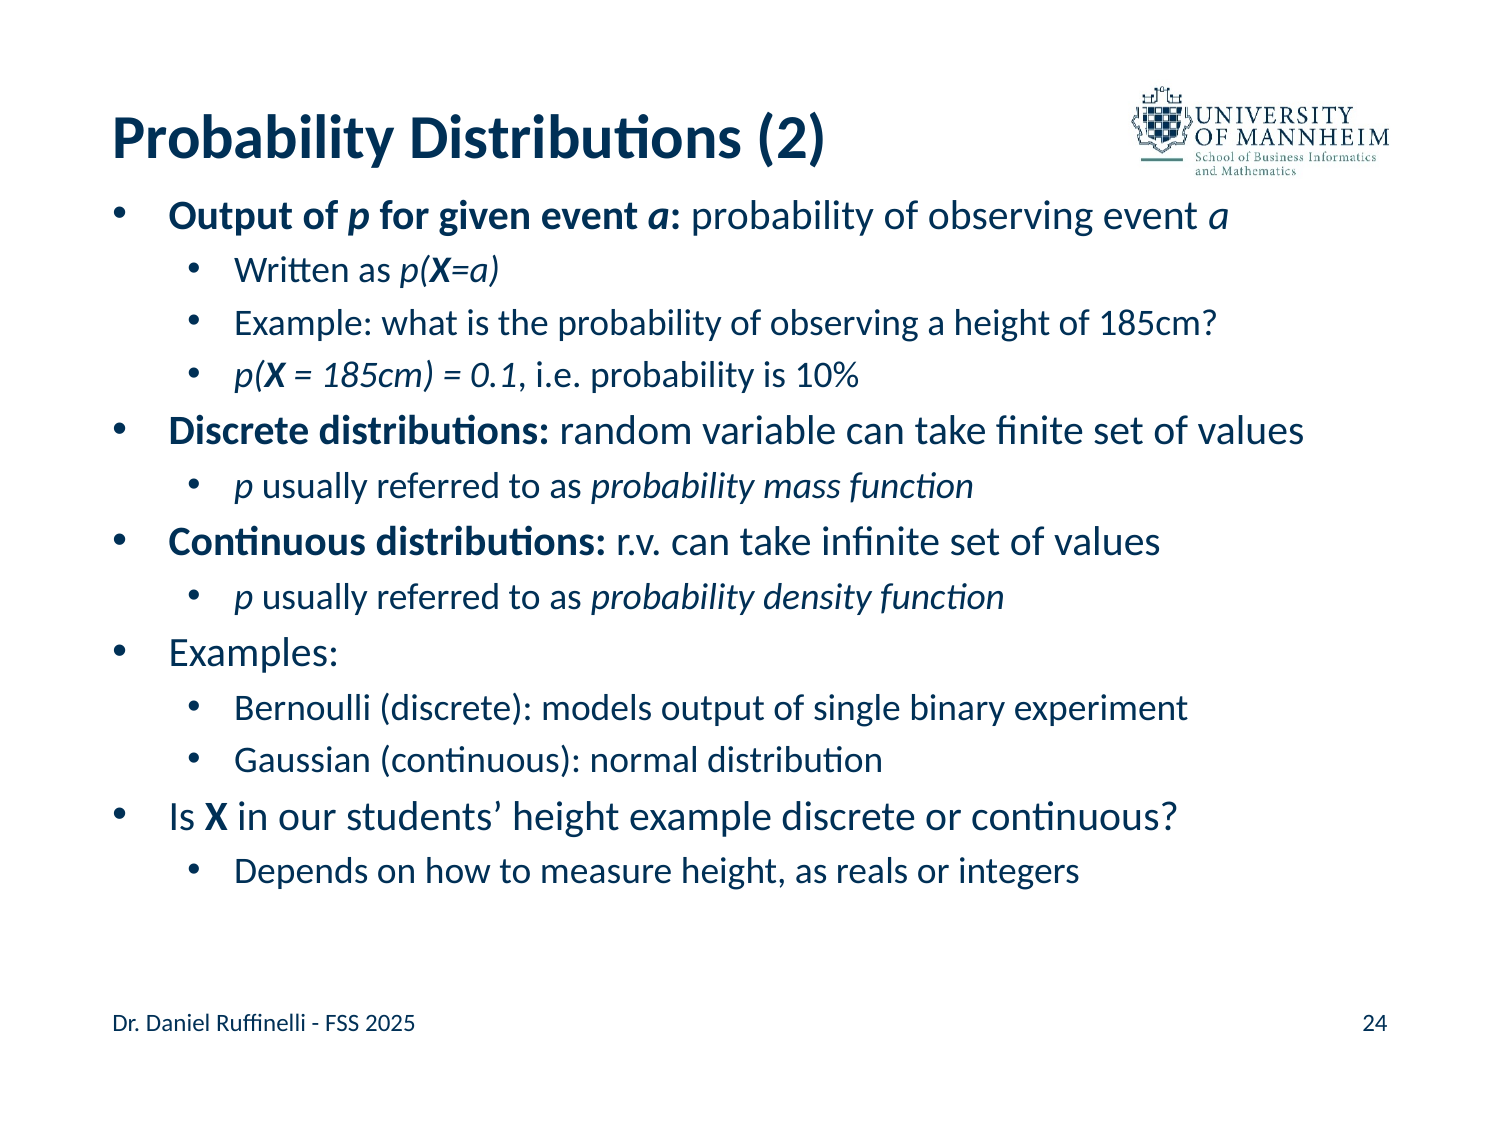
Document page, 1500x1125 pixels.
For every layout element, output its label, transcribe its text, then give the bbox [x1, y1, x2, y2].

list Output of p for given event a: probability of observing event a Written as p(X=a) Example: what is the probability of observing a height of 185cm? p(X = 185cm) = 0.1, i.e. probability is 10% Discrete distributions: random variable can take finite set of values p usually referred to as probability mass function Continuous distributions: r.v. can take infinite set of values p usually referred to as probability density function Examples: Bernoulli (discrete): models output of single binary experiment Gaussian (continuous): normal distribution Is X in our students’ height example discrete or continuous? Depends on how to measure height, as reals or integers [112, 187, 1388, 955]
picture [1095, 57, 1425, 211]
title Probability Distributions (2) [112, 95, 1102, 187]
slide_number 24 [1214, 1006, 1388, 1036]
footer Dr. Daniel Ruffinelli - FSS 2025 [112, 1006, 588, 1036]
